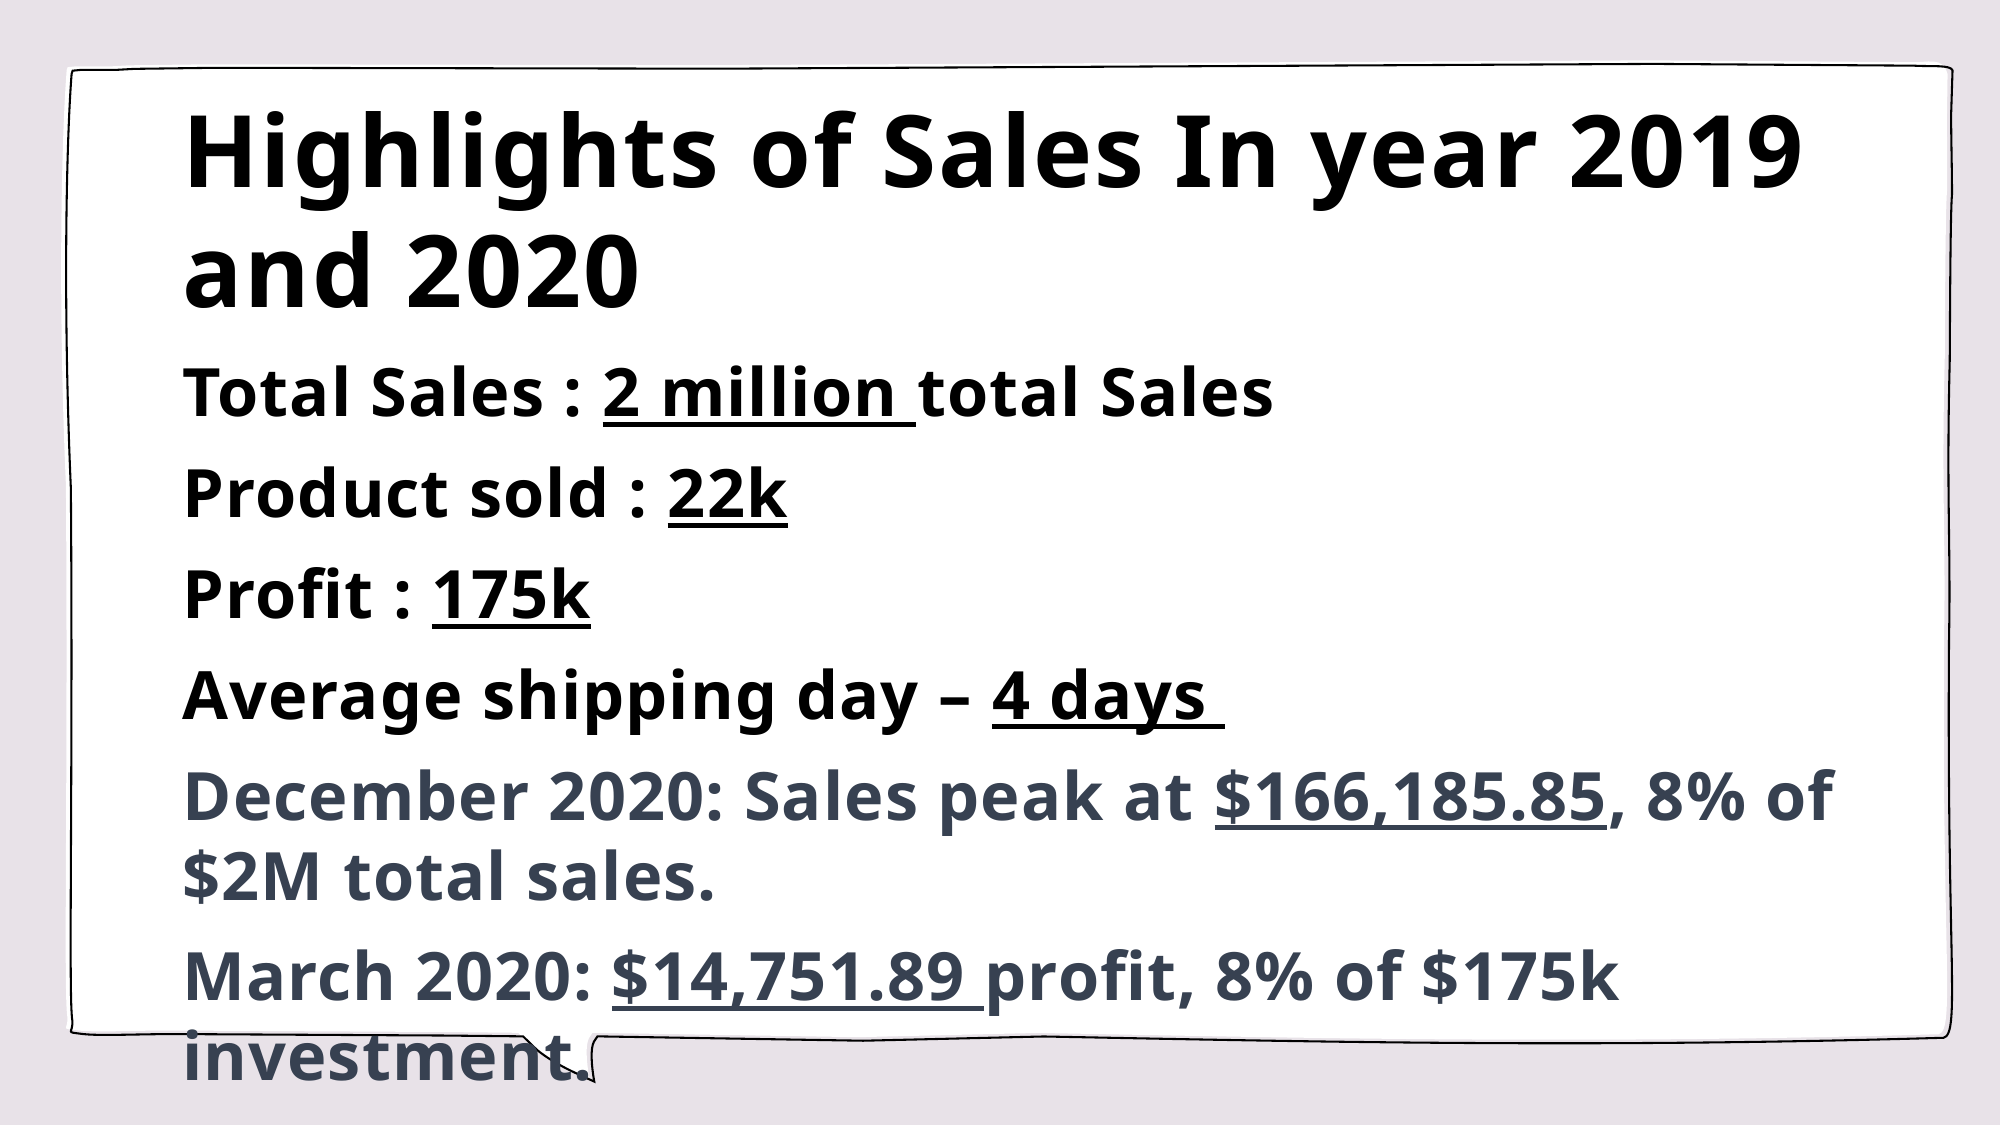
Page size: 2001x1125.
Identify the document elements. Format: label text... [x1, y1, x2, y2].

list Total Sales : 2 million total Sales Product sold : 22k Profit : 175k Average shipping day – 4 days December 2020: Sales peak at $166,185.85, 8% of $2M total sales. March 2020: $14,751.89 profit, 8% of $175k investment. [167, 342, 1863, 971]
title Highlights of Sales In year 2019 and 2020 [167, 91, 1863, 324]
